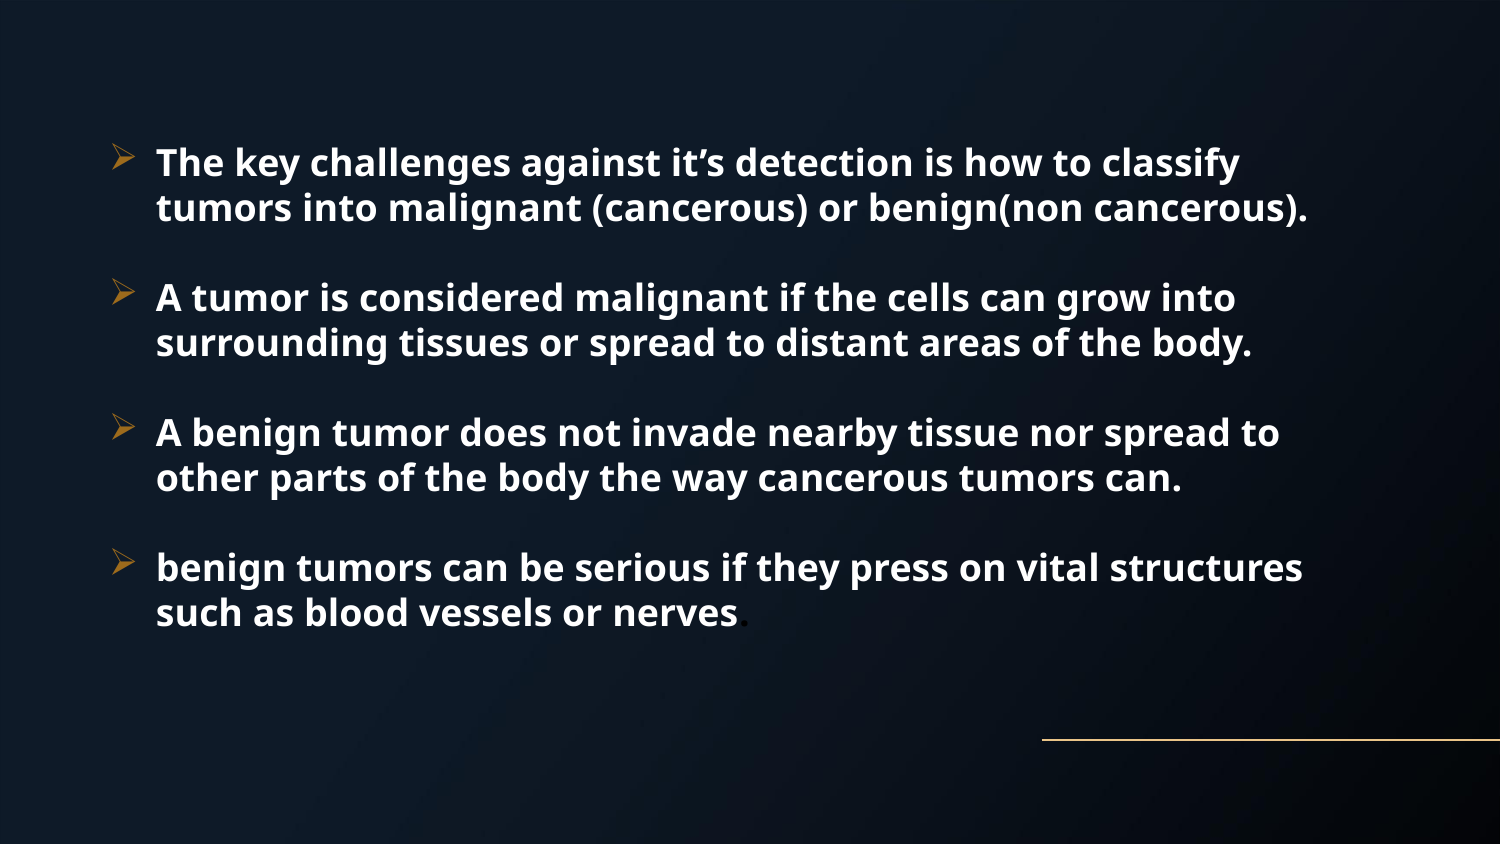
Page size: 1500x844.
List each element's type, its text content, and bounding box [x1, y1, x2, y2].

text_box The key challenges against it’s detection is how to classify tumors into malignant (cancerous) or benign(non cancerous). A tumor is considered malignant if the cells can grow into surrounding tissues or spread to distant areas of the body. A benign tumor does not invade nearby tissue nor spread to other parts of the body the way cancerous tumors can. benign tumors can be serious if they press on vital structures such as blood vessels or nerves. [94, 131, 1380, 777]
picture [0, 0, 1500, 844]
